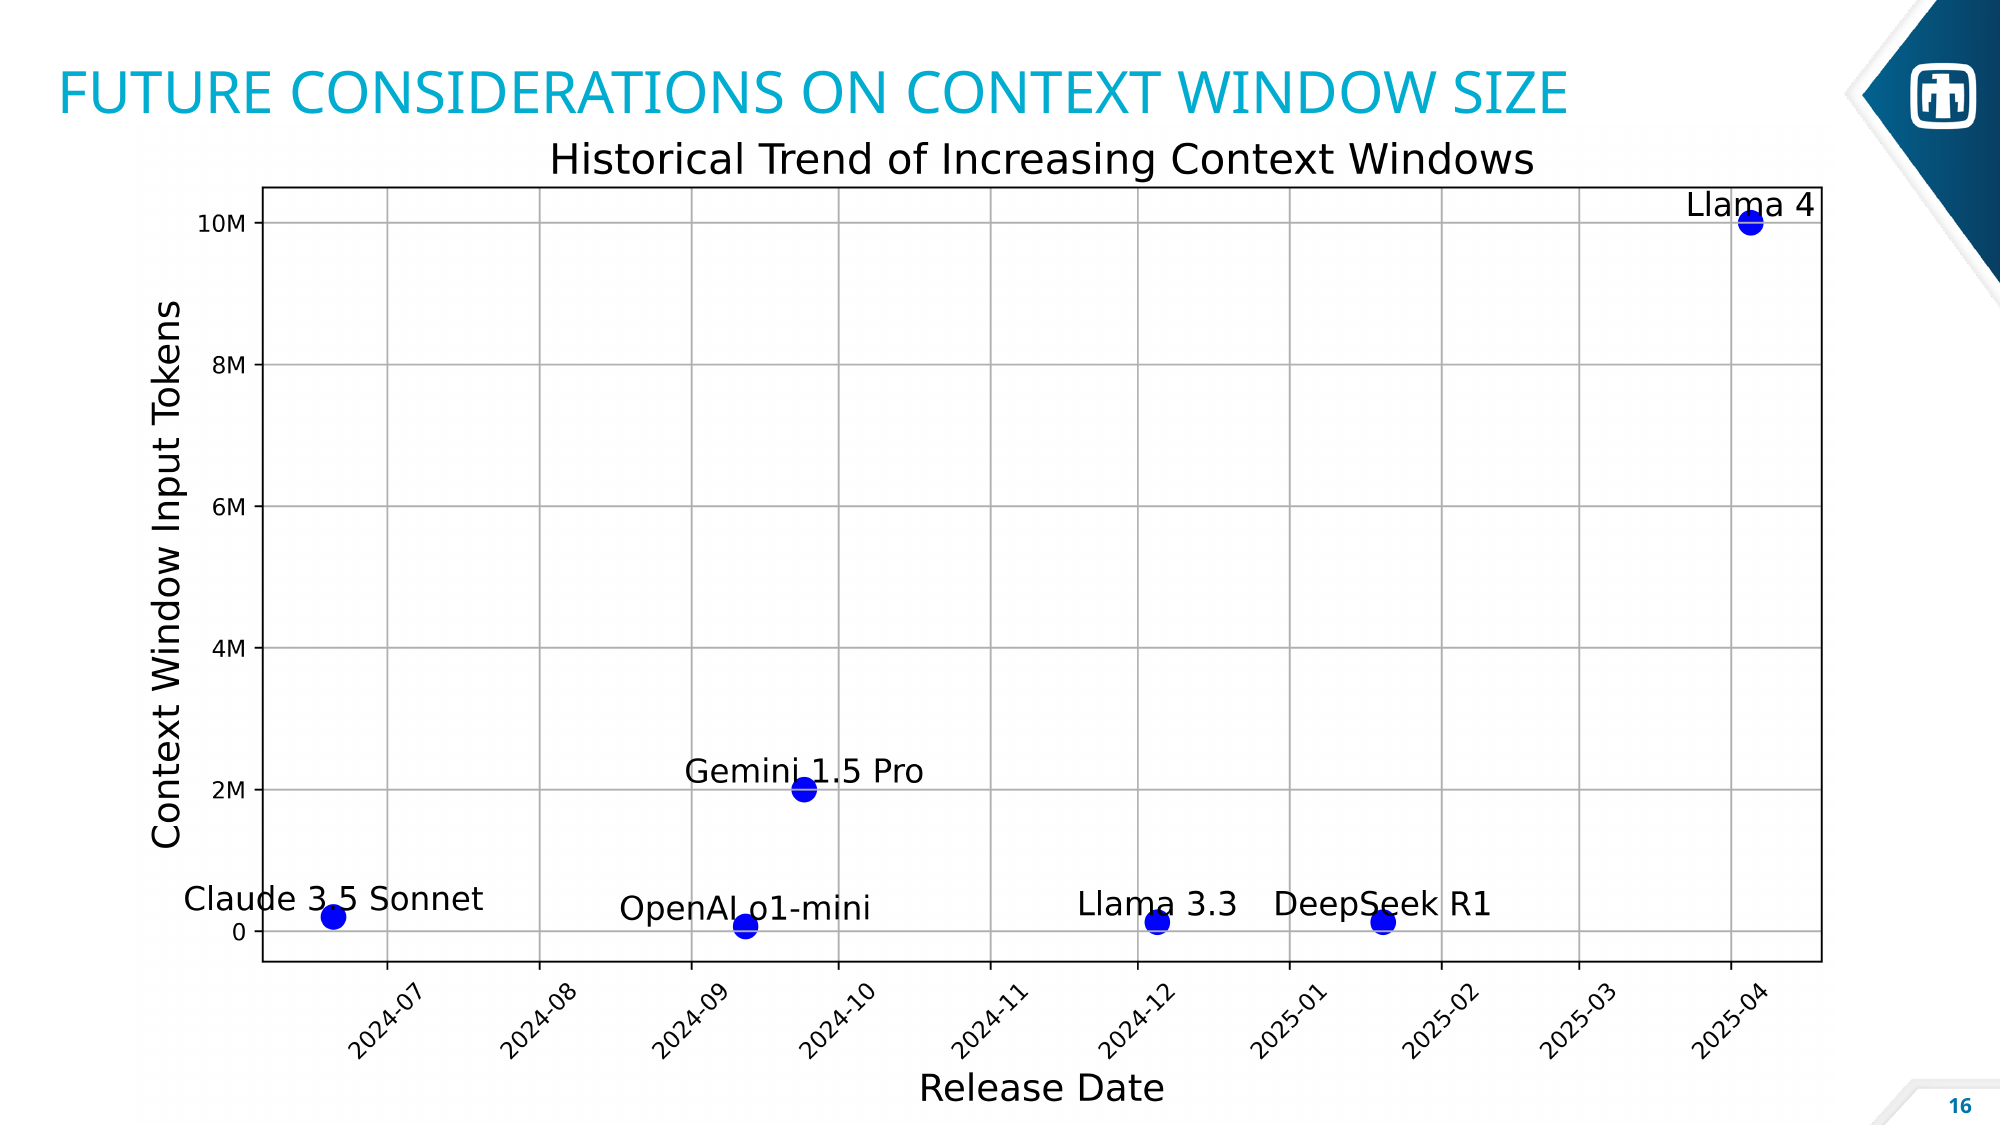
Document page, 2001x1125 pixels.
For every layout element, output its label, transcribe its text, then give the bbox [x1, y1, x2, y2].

picture [133, 0, 2000, 1125]
picture [1853, 1063, 2000, 1125]
title Future considerations on context window size [57, 39, 1736, 150]
slide_number 16 [1920, 1089, 2000, 1125]
